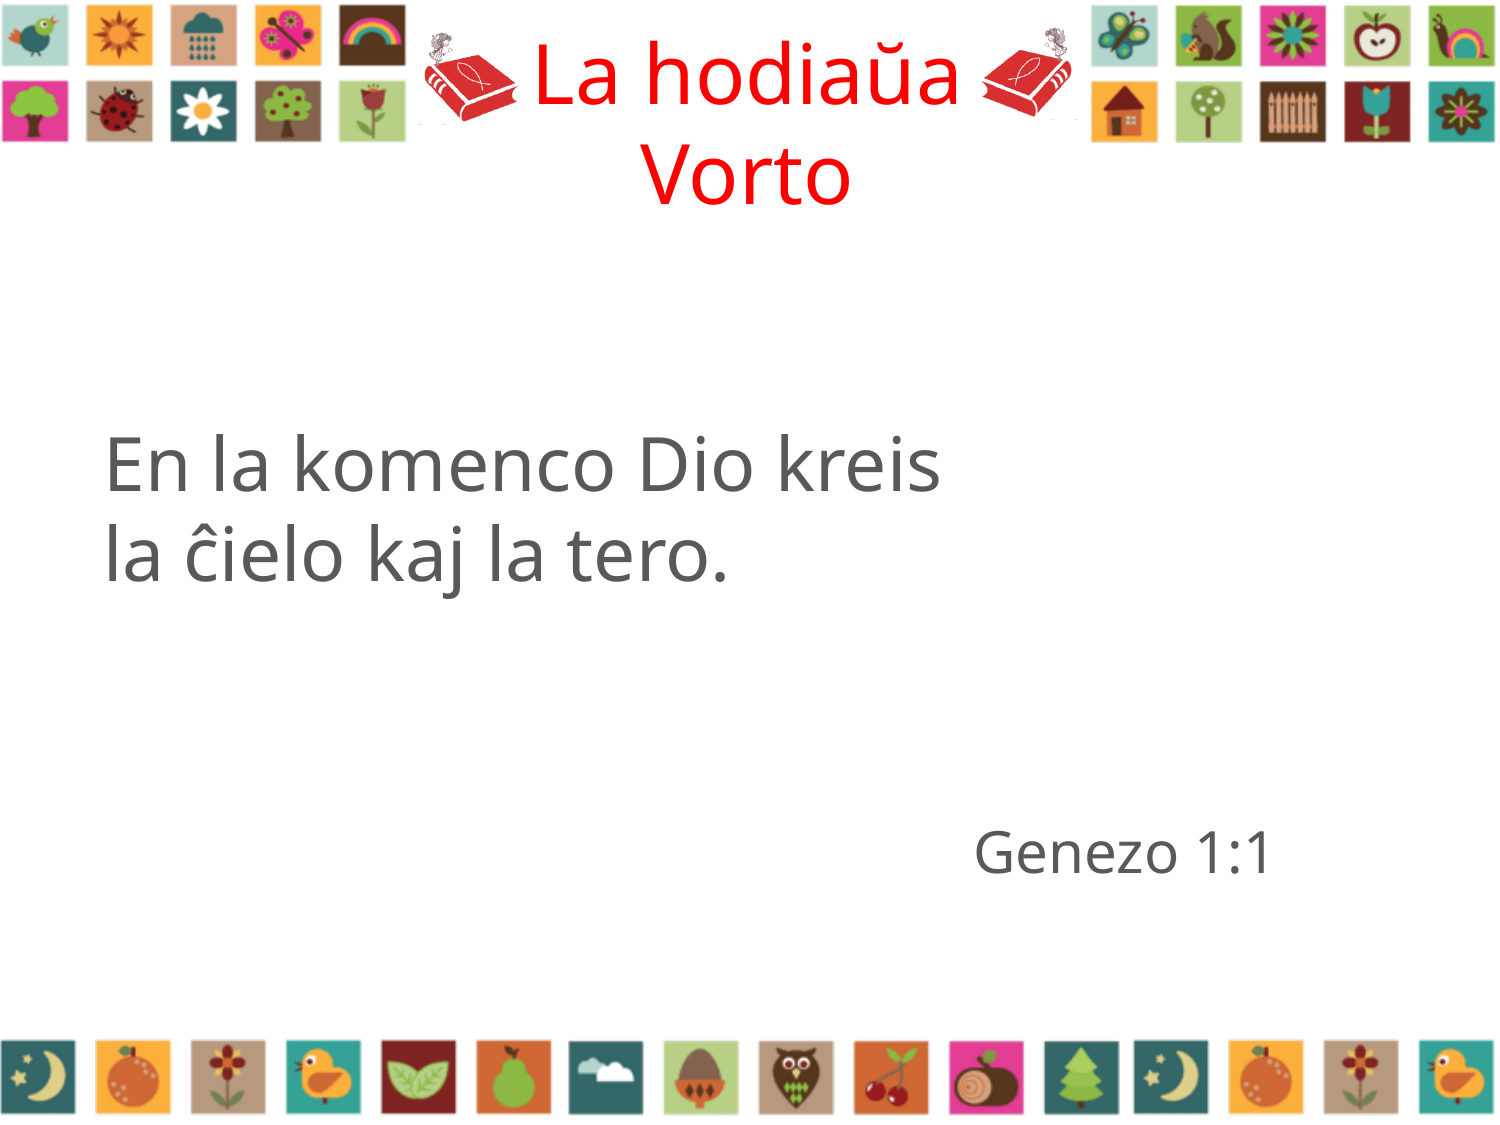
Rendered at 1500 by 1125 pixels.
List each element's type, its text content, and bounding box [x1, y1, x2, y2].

text_box La hodiaŭa Vorto [414, 13, 1080, 229]
picture [0, 3, 550, 150]
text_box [0, 1028, 1500, 1118]
text_box En la komenco Dio kreis la ĉielo kaj la tero. [88, 409, 1436, 604]
text_box Genezo 1:1 [808, 807, 1441, 893]
picture [950, 3, 1500, 150]
